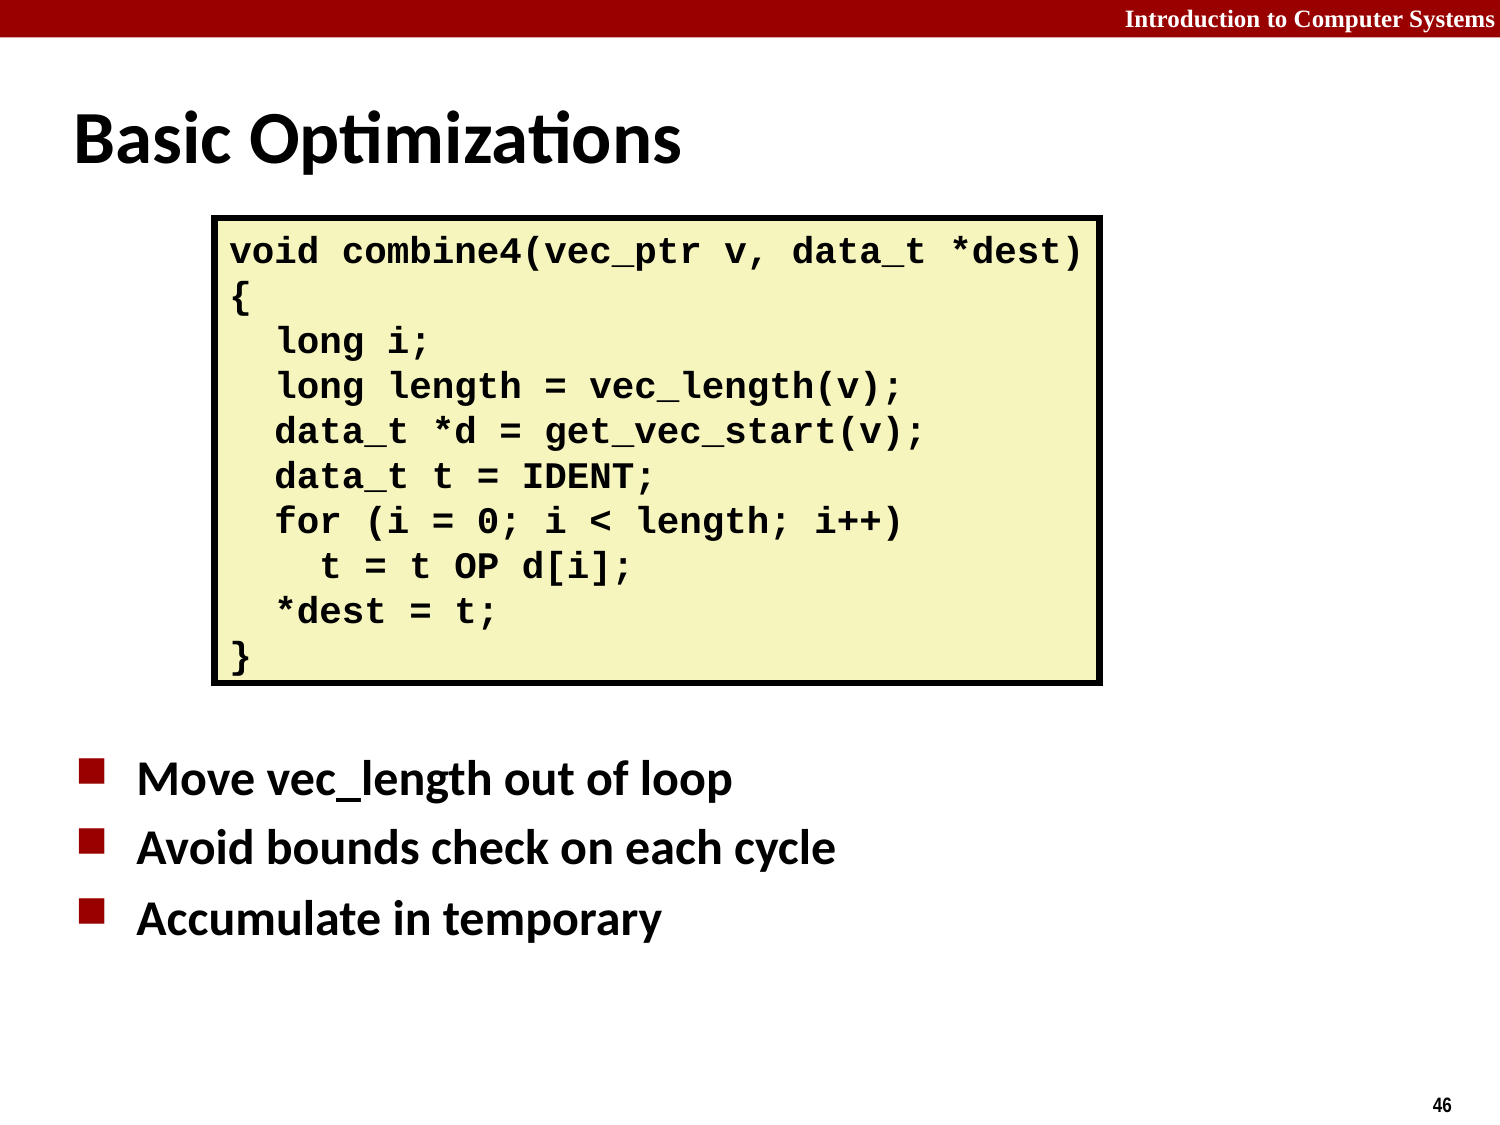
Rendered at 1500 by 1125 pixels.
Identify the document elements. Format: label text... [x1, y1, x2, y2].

title Basic Optimizations [58, 71, 1305, 197]
text_box void combine4(vec_ptr v, data_t *dest) { long i; long length = vec_length(v); data_t *d = get_vec_start(v); data_t t = IDENT; for (i = 0; i < length; i++) t = t OP d[i]; *dest = t; } [214, 218, 1100, 683]
list Move vec_length out of loop Avoid bounds check on each cycle Accumulate in temporary [64, 737, 1361, 1040]
